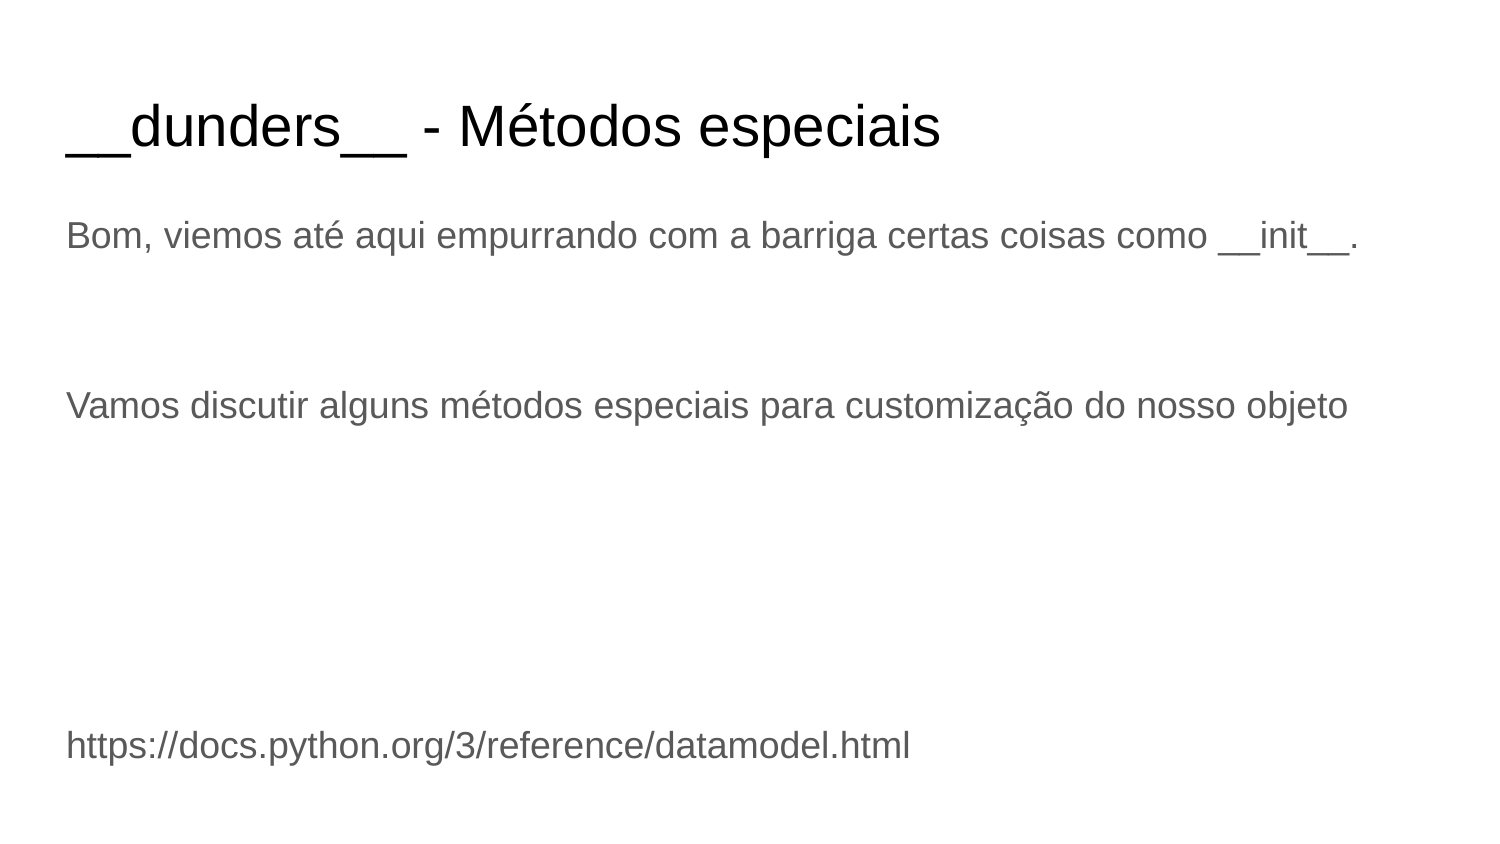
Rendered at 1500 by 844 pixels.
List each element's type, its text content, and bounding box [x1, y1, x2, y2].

list Bom, viemos até aqui empurrando com a barriga certas coisas como __init__. Vamos discutir alguns métodos especiais para customização do nosso objeto https://docs.python.org/3/reference/datamodel.html [51, 189, 1449, 750]
title __dunders__ - Métodos especiais [51, 72, 1449, 167]
